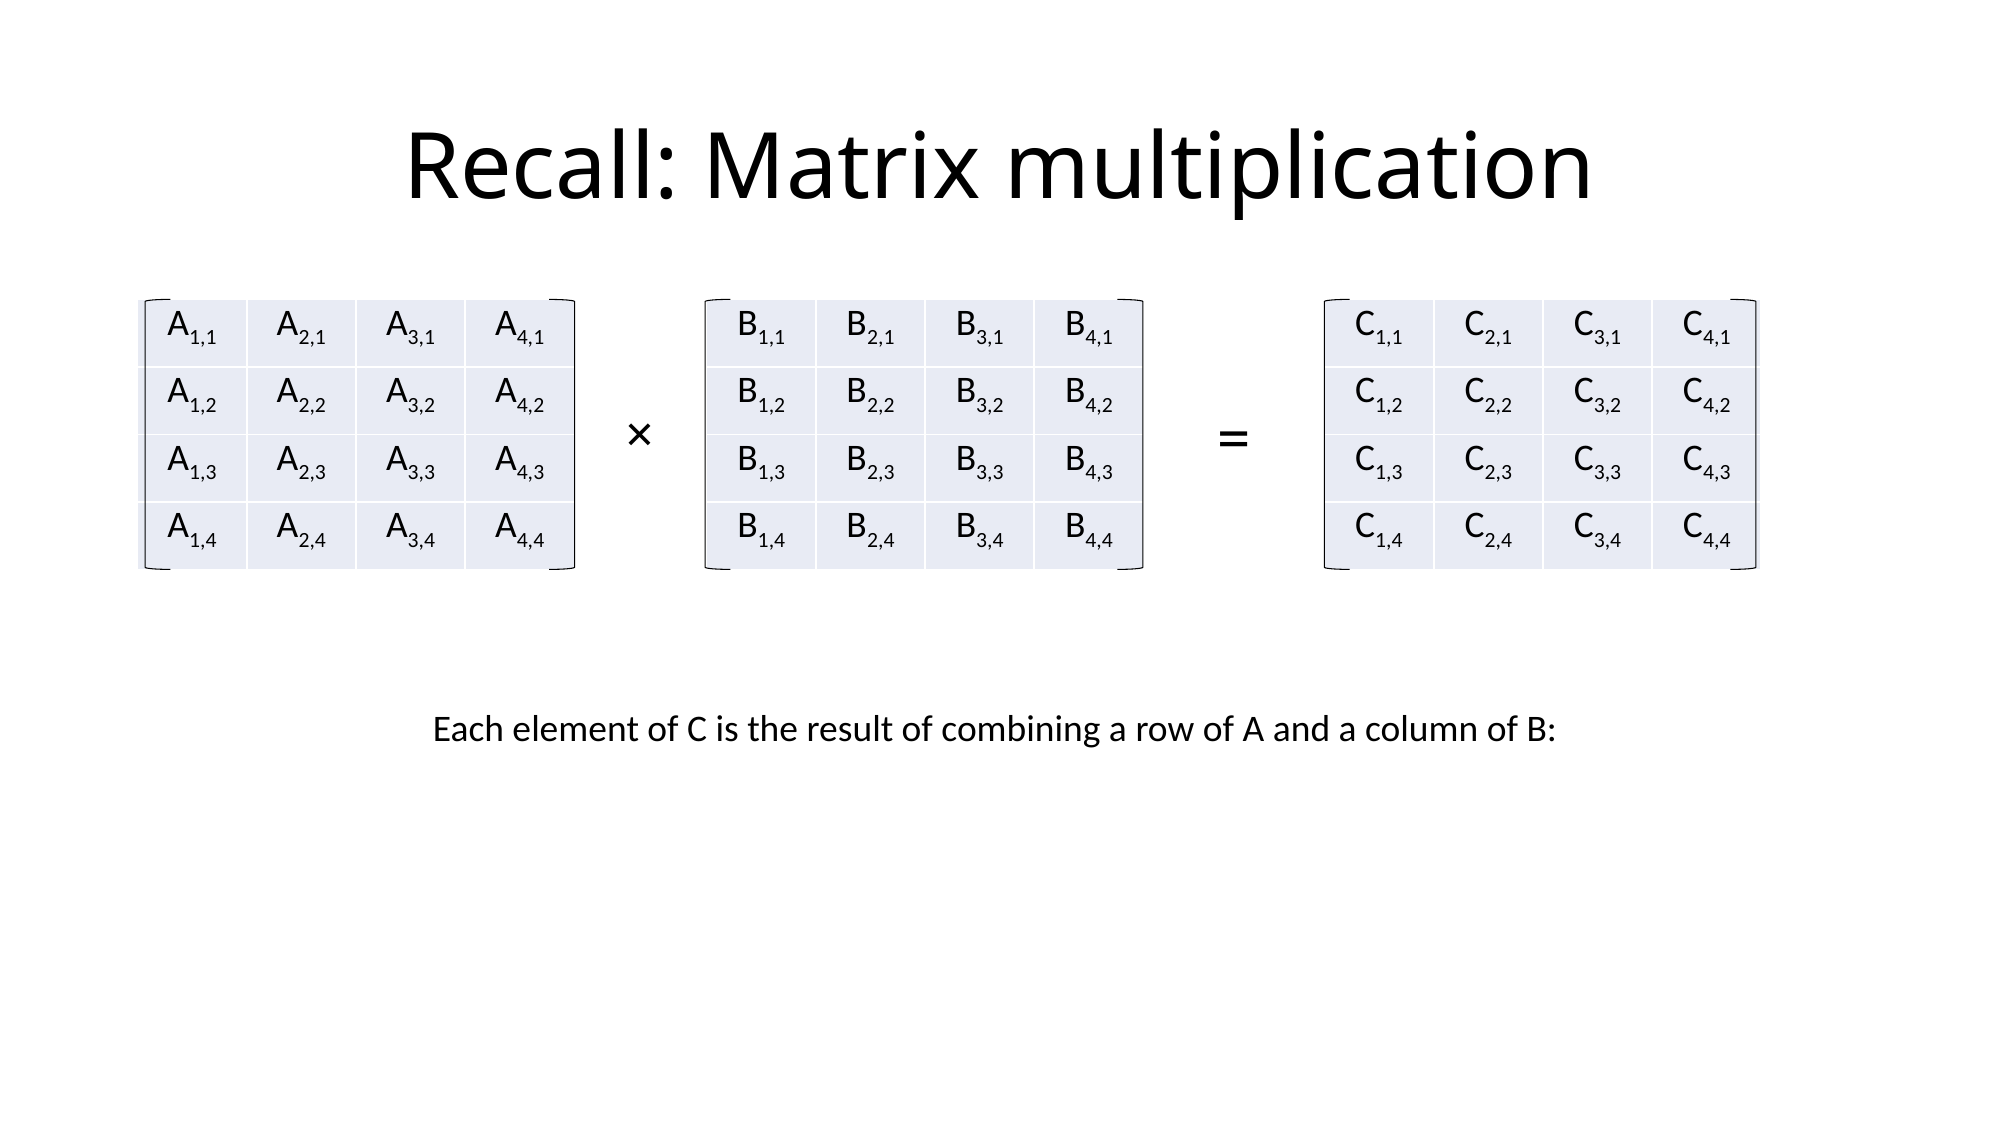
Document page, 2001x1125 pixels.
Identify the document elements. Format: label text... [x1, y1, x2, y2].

title Recall: Matrix multiplication [137, 59, 1863, 278]
table_header B4,1 [1035, 300, 1117, 366]
table_cell C3,2 [1544, 368, 1651, 434]
table_cell B2,2 [817, 368, 924, 434]
table_header A4,1 [466, 300, 549, 366]
table_cell A1,2 [171, 368, 246, 434]
table_cell A3,4 [357, 503, 464, 569]
table_header C4,1 [1653, 300, 1730, 366]
table_cell B4,3 [1035, 435, 1117, 501]
table_cell A4,2 [466, 368, 549, 434]
table_cell C3,3 [1544, 435, 1651, 501]
table_cell C1,2 [1350, 368, 1433, 434]
table_header C1,1 [1350, 300, 1433, 366]
text_box [1323, 298, 1350, 570]
table_cell C4,4 [1756, 503, 1760, 569]
text_box [1117, 298, 1144, 570]
table_header A3,1 [357, 300, 464, 366]
table_header C2,1 [1435, 300, 1542, 366]
text_box [1730, 298, 1757, 570]
table_cell B3,3 [926, 435, 1033, 501]
table_cell C1,4 [1350, 503, 1433, 569]
table_cell B3,4 [926, 503, 1033, 569]
table_header A1,1 [138, 300, 144, 366]
table_cell A3,2 [357, 368, 464, 434]
table_cell A2,2 [248, 368, 355, 434]
table_cell A4,4 [466, 503, 549, 569]
table_cell B1,4 [731, 503, 815, 569]
table_cell A2,3 [248, 435, 355, 501]
table_cell C4,2 [1653, 368, 1730, 434]
table_cell A1,3 [171, 435, 246, 501]
table_cell B3,2 [926, 368, 1033, 434]
table_cell A1,2 [138, 368, 144, 434]
table_cell C2,3 [1435, 435, 1542, 501]
table_cell C1,3 [1350, 435, 1433, 501]
table_cell B1,2 [731, 368, 815, 434]
table_cell C2,2 [1435, 368, 1542, 434]
table_cell C4,3 [1653, 435, 1730, 501]
text_box [144, 298, 171, 570]
text_box = [1202, 386, 1266, 482]
table_header B2,1 [817, 300, 924, 366]
table_cell B2,4 [817, 503, 924, 569]
table_cell B4,2 [1035, 368, 1117, 434]
text_box ✕ [609, 404, 671, 464]
table_cell A1,4 [171, 503, 246, 569]
table_cell C3,4 [1544, 503, 1651, 569]
table_cell A2,4 [248, 503, 355, 569]
table_cell A1,3 [138, 435, 144, 501]
table_cell C2,4 [1435, 503, 1542, 569]
table_cell A4,3 [466, 435, 549, 501]
table_header A1,1 [171, 300, 246, 366]
table_cell B2,3 [817, 435, 924, 501]
text_box [704, 298, 731, 570]
table_header B3,1 [926, 300, 1033, 366]
table_cell A1,4 [138, 503, 145, 569]
table_cell C4,4 [1653, 503, 1730, 569]
table_cell B1,3 [731, 435, 815, 501]
table_header C3,1 [1544, 300, 1651, 366]
text_box [549, 298, 576, 570]
table_cell A3,3 [357, 435, 464, 501]
table_header B1,1 [731, 300, 815, 366]
table_cell B4,4 [1035, 503, 1117, 569]
table_header A2,1 [248, 300, 355, 366]
